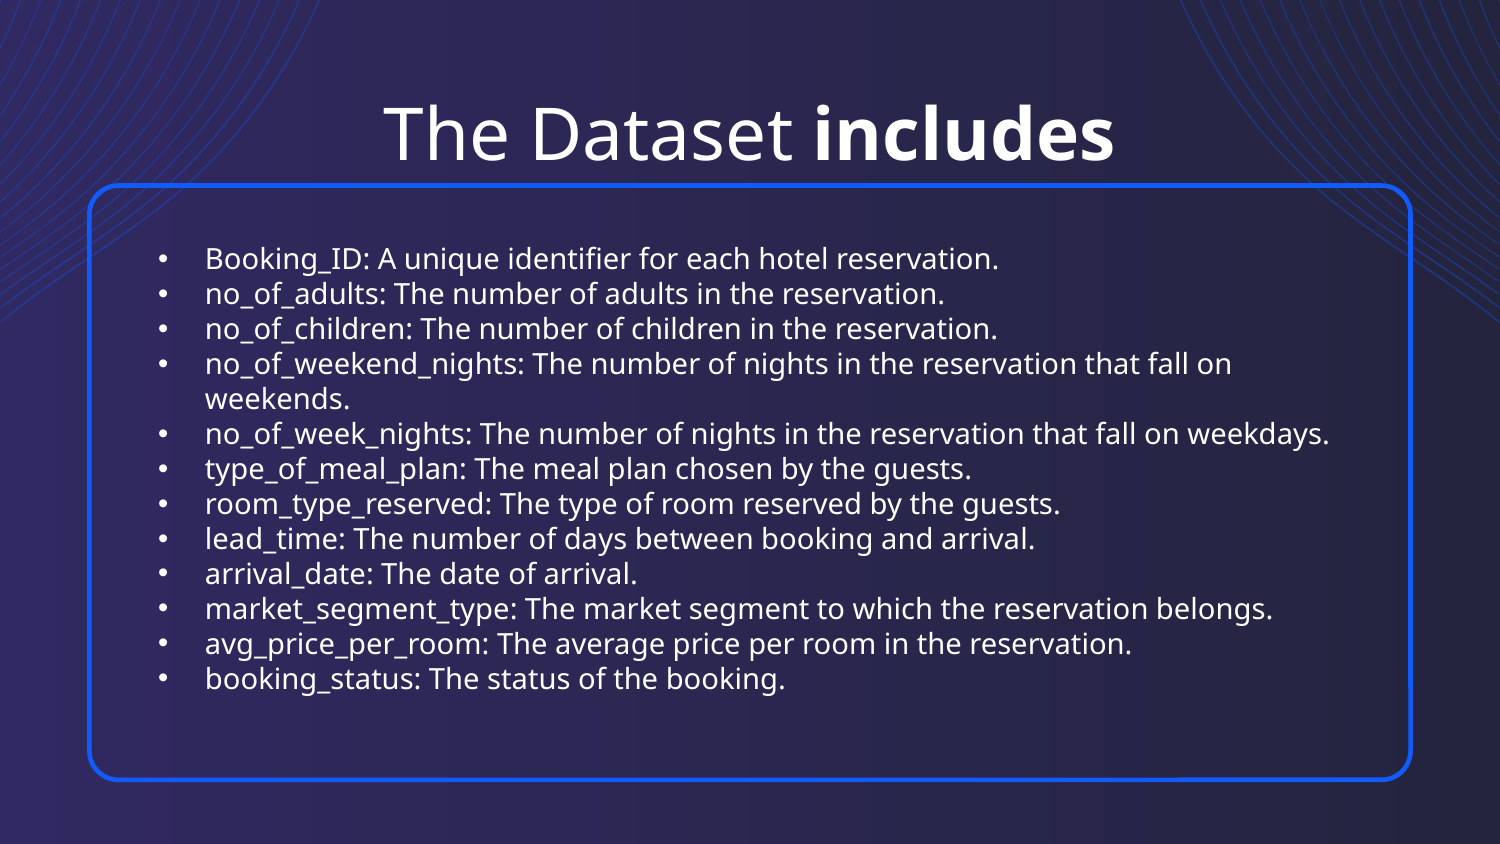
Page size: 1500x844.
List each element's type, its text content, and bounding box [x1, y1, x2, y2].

list Booking_ID: A unique identifier for each hotel reservation. no_of_adults: The number of adults in the reservation. no_of_children: The number of children in the reservation. no_of_weekend_nights: The number of nights in the reservation that fall on weekends. no_of_week_nights: The number of nights in the reservation that fall on weekdays. type_of_meal_plan: The meal plan chosen by the guests. room_type_reserved: The type of room reserved by the guests. lead_time: The number of days between booking and arrival. arrival_date: The date of arrival. market_segment_type: The market segment to which the reservation belongs. avg_price_per_room: The average price per room in the reservation. booking_status: The status of the booking. [118, 190, 1382, 776]
title The Dataset includes [118, 72, 1382, 167]
